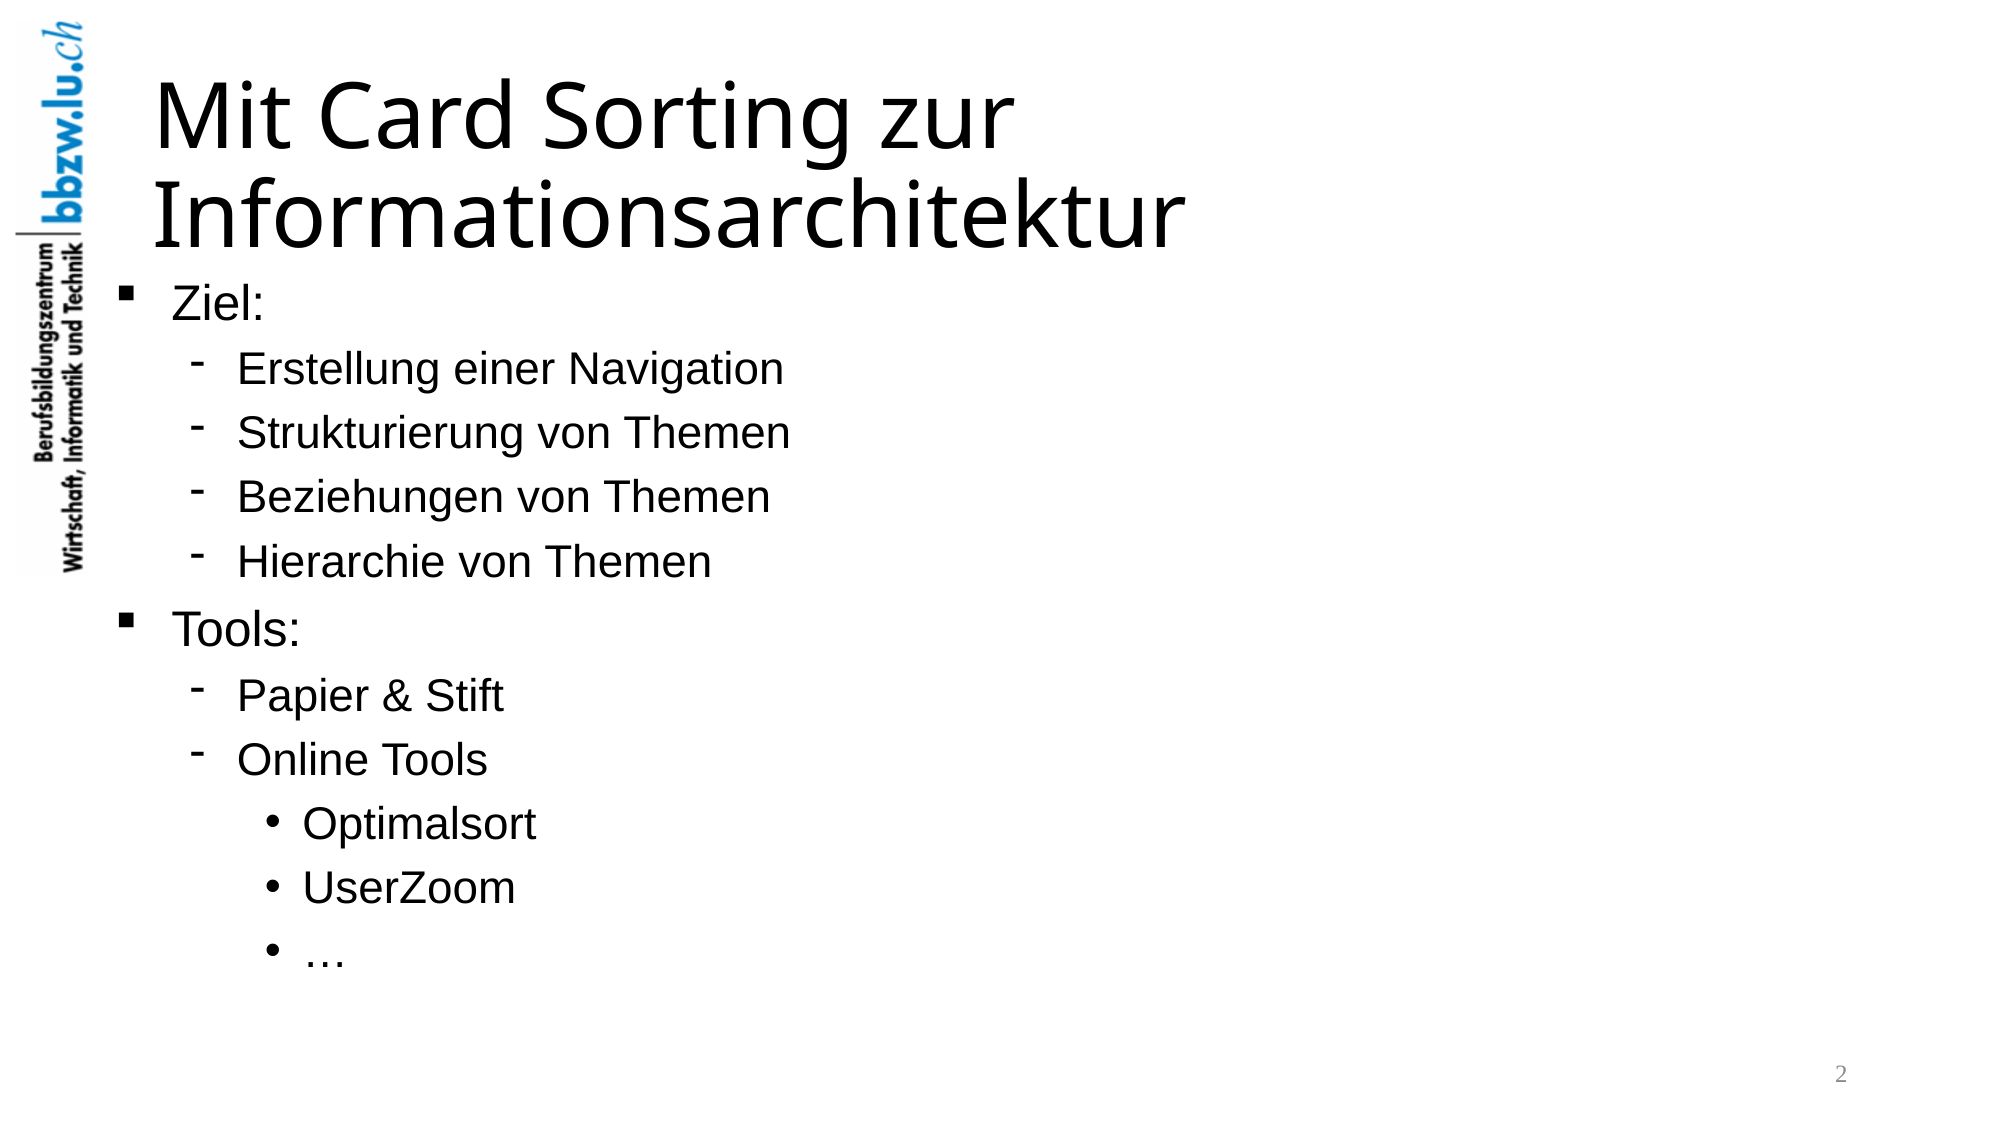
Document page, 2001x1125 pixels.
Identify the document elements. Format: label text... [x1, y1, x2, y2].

slide_number 2 [1412, 1042, 1863, 1103]
text_box Ziel: Erstellung einer Navigation Strukturierung von Themen Beziehungen von Themen Hierarchie von Themen Tools: Papier & Stift Online Tools Optimalsort UserZoom … [99, 262, 1900, 1005]
title Mit Card Sorting zur Informationsarchitektur [137, 59, 1863, 262]
picture [16, 20, 88, 574]
